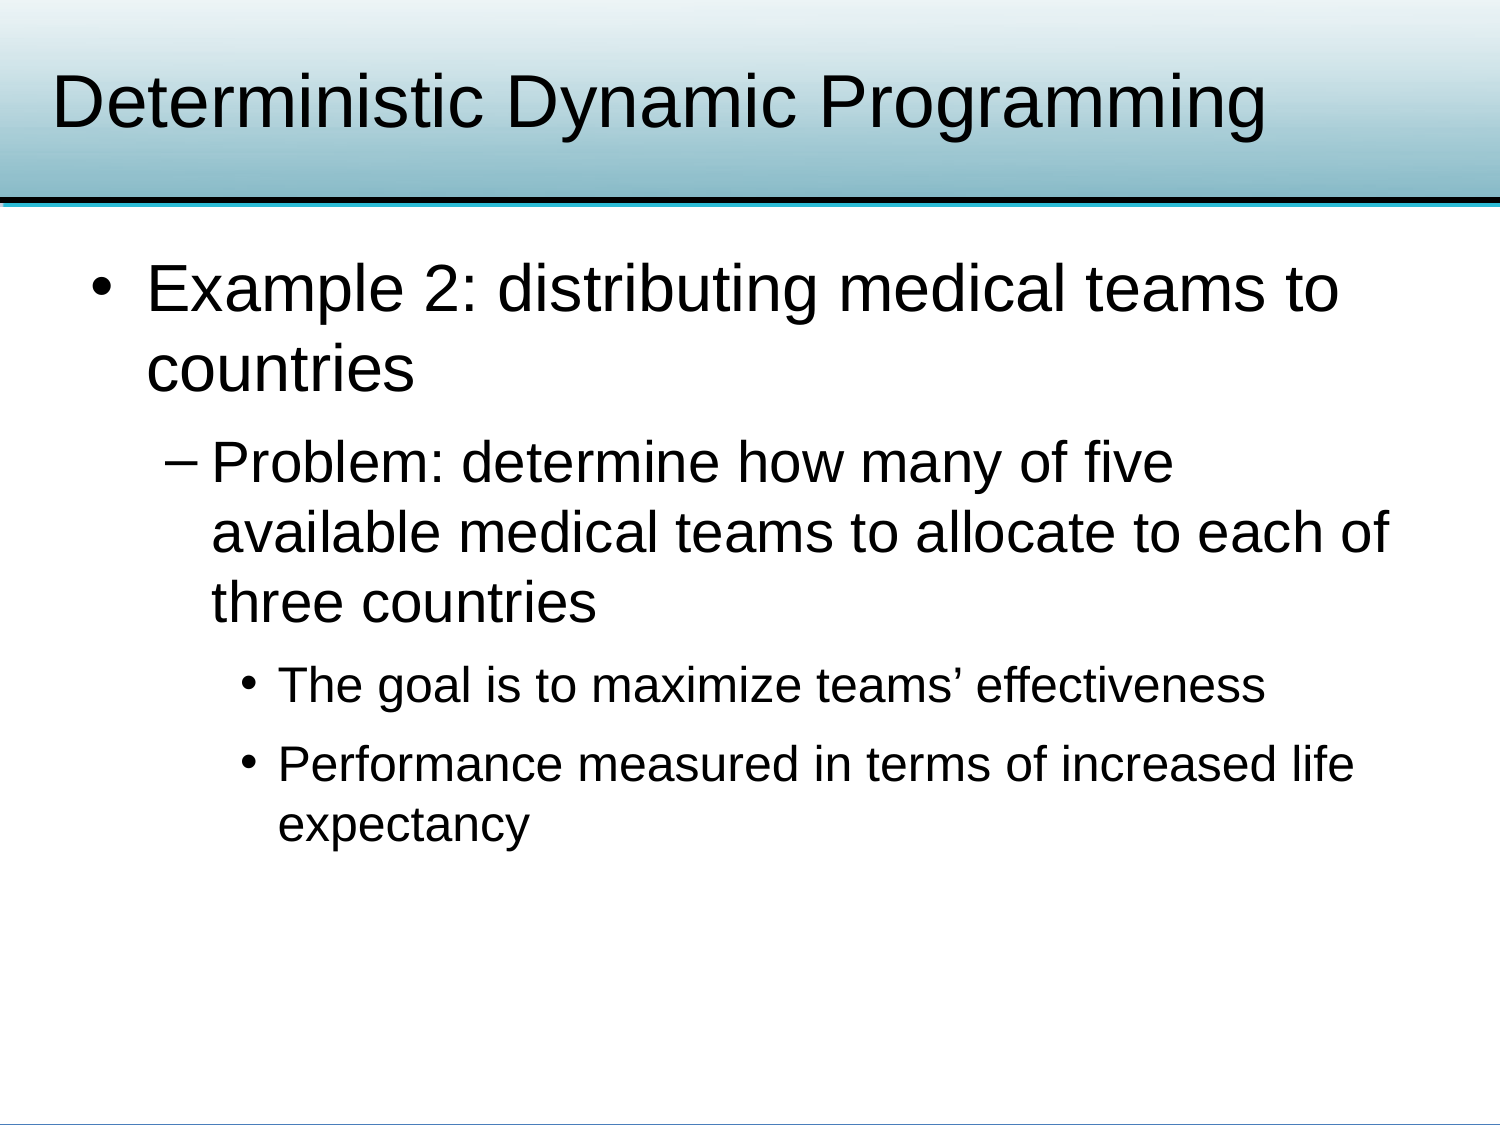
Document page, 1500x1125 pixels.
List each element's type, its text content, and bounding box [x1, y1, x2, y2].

list Example 2: distributing medical teams to countries Problem: determine how many of five available medical teams to allocate to each of three countries The goal is to maximize teams’ effectiveness Performance measured in terms of increased life expectancy [69, 231, 1431, 906]
picture [0, 203, 1500, 207]
title Deterministic Dynamic Programming [0, 0, 1500, 199]
